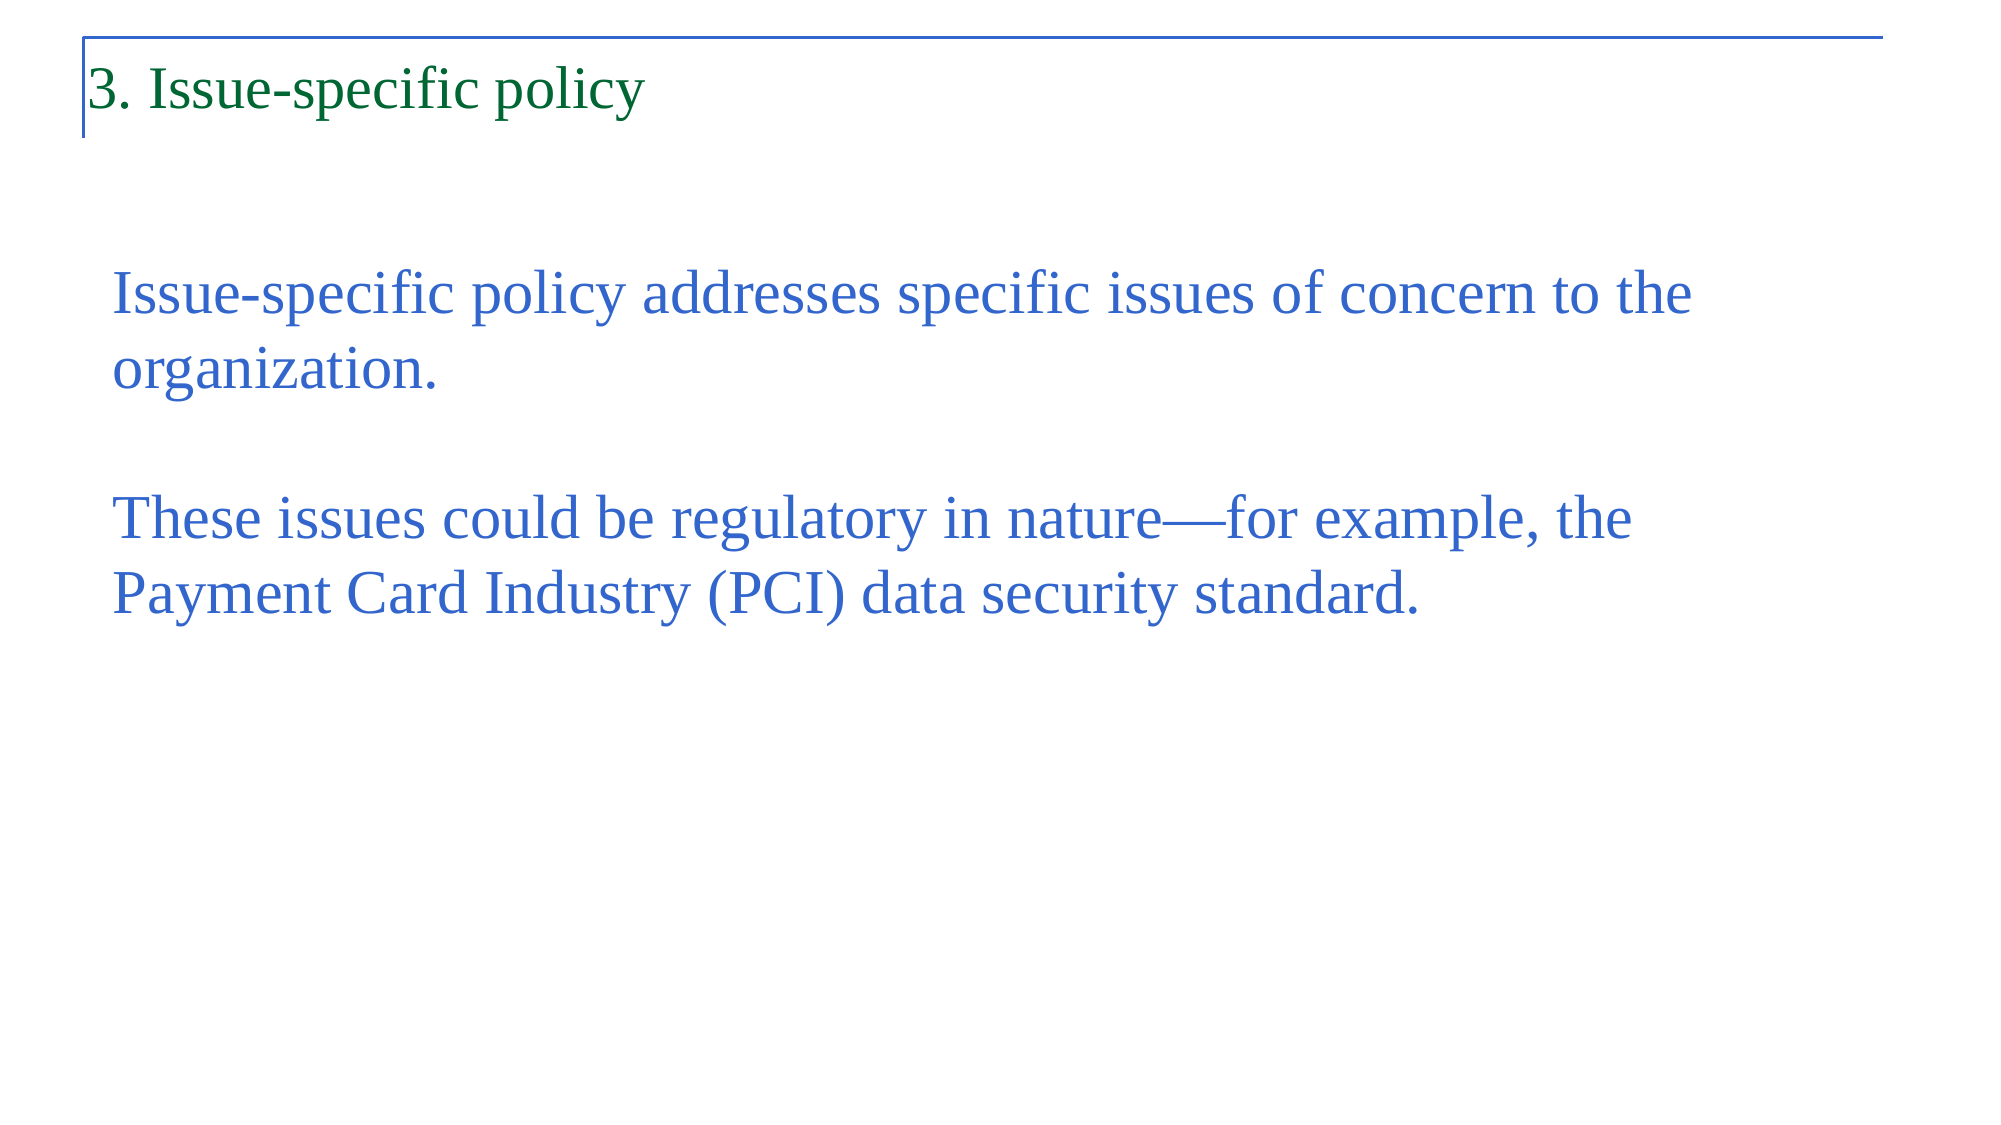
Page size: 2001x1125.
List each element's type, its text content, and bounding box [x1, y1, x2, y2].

title 3. Issue-specific policy [87, 48, 1783, 122]
list Issue-specific policy addresses specific issues of concern to the organization. These issues could be regulatory in nature—for example, the Payment Card Industry (PCI) data security standard. [112, 251, 1863, 630]
